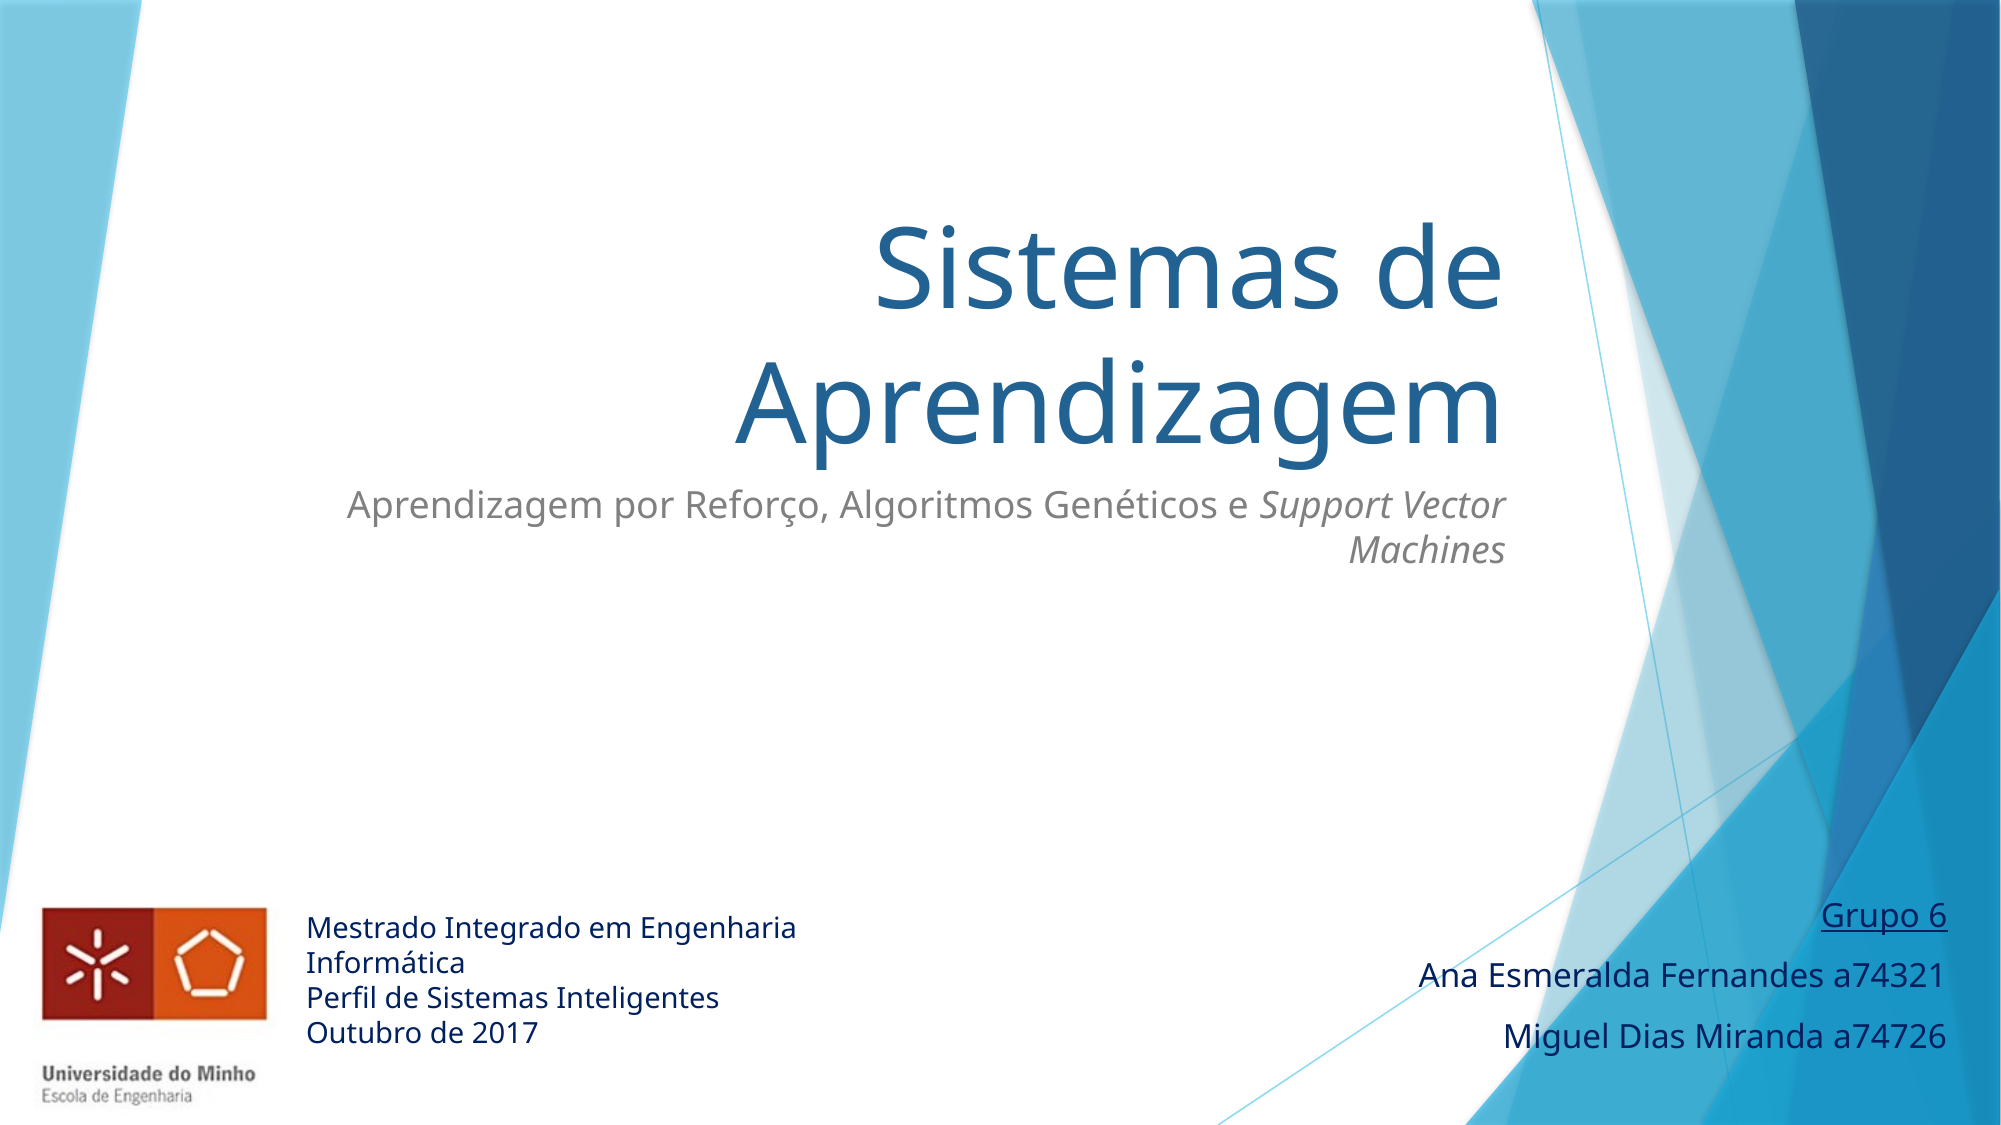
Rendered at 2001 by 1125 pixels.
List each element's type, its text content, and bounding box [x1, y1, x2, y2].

subtitle Aprendizagem por Reforço, Algoritmos Genéticos e Support Vector Machines [182, 473, 1522, 654]
text_box Grupo 6 Ana Esmeralda Fernandes a74321 Miguel Dias Miranda a74726 [1322, 886, 1963, 1067]
title Sistemas de Aprendizagem [152, 121, 1522, 474]
text_box Mestrado Integrado em Engenharia Informática Perfil de Sistemas Inteligentes Outubro de 2017 [297, 901, 956, 1082]
picture [12, 885, 292, 1125]
